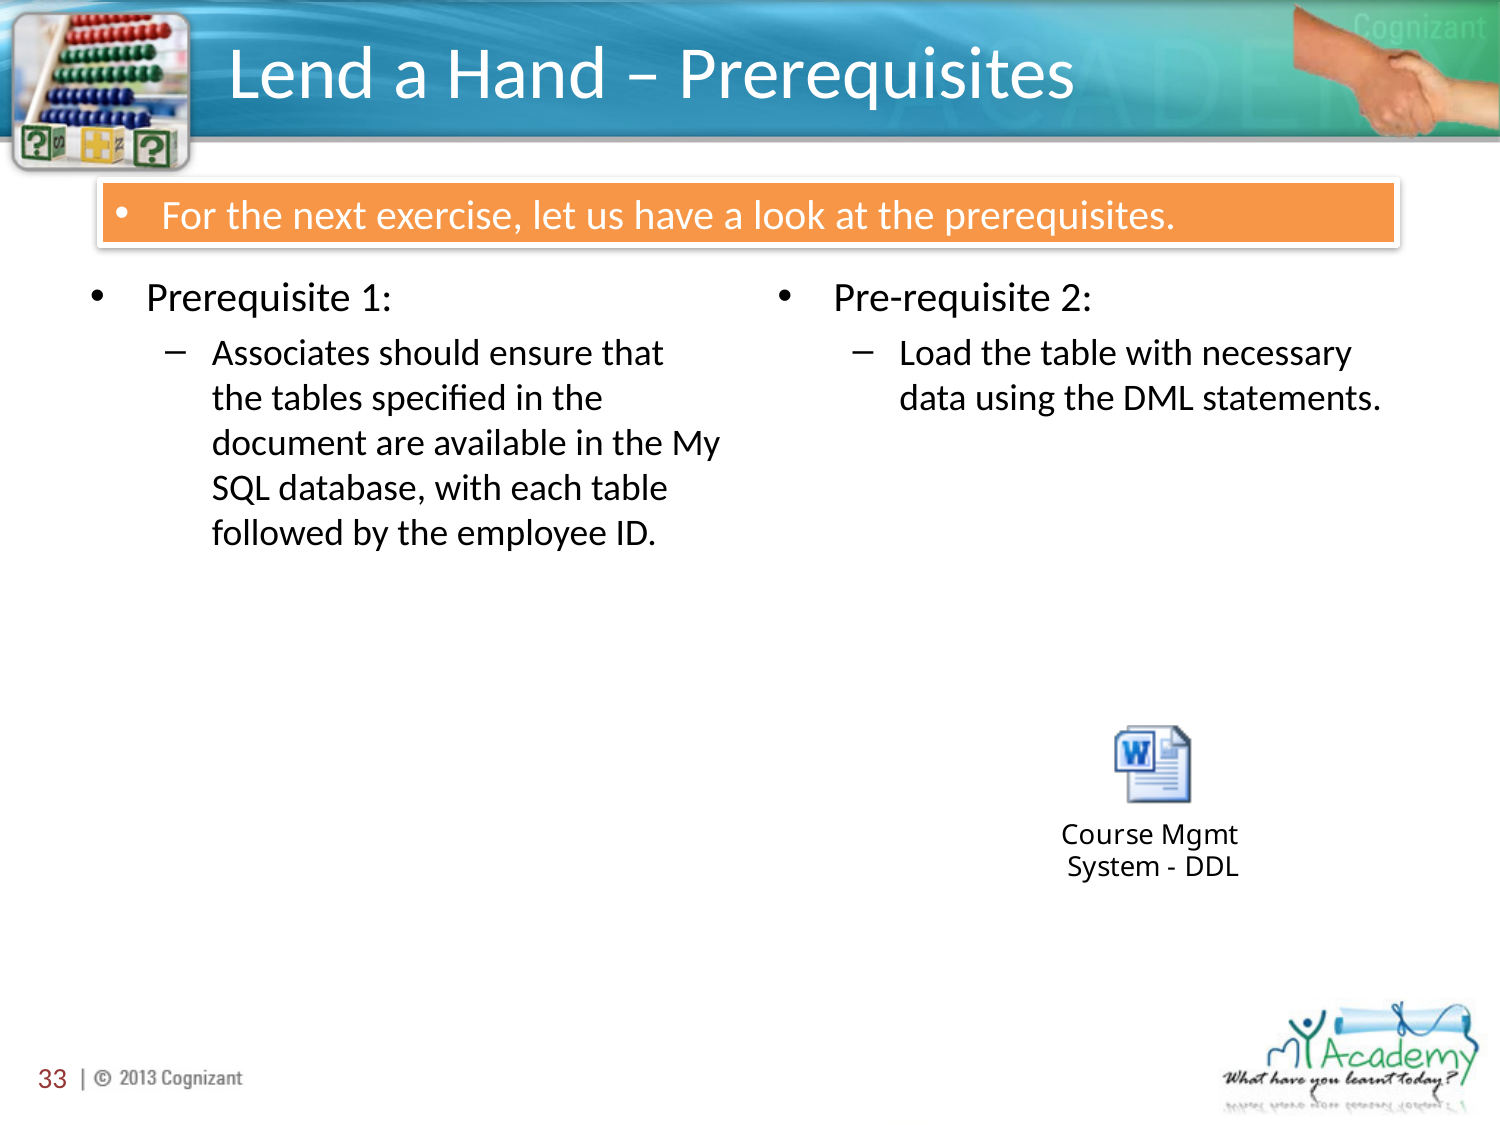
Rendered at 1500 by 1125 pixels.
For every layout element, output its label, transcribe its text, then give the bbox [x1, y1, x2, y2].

list Prerequisite 1: Associates should ensure that the tables specified in the document are available in the My SQL database, with each table followed by the employee ID. [74, 262, 738, 1006]
picture [0, 0, 1500, 1125]
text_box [1033, 724, 1274, 913]
text_box For the next exercise, let us have a look at the prerequisites. [97, 177, 1400, 248]
list Pre-requisite 2: Load the table with necessary data using the DML statements. [762, 262, 1426, 1006]
title Lend a Hand – Prerequisites [213, 0, 1263, 138]
slide_number 33 [22, 1052, 98, 1098]
